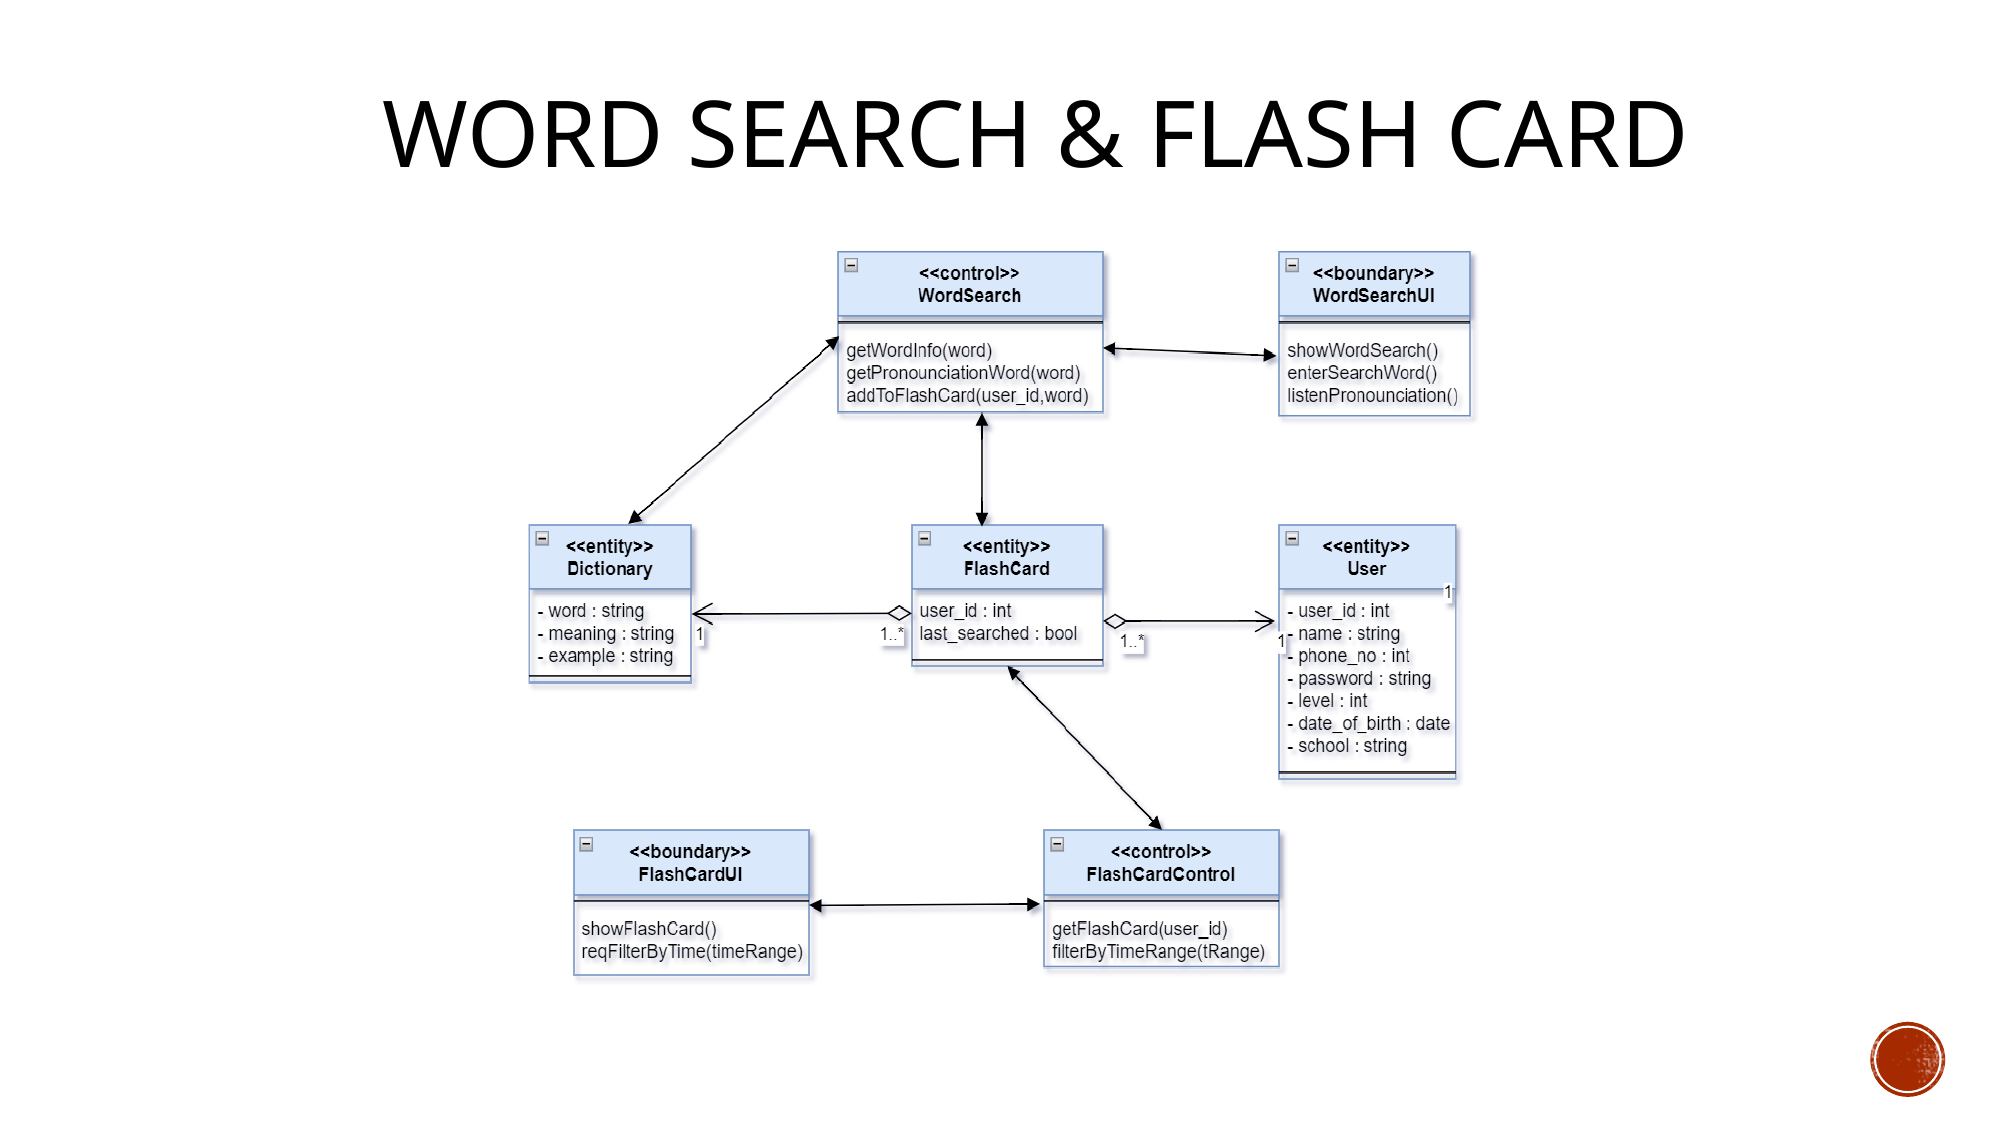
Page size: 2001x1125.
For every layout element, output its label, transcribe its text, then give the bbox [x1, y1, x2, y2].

title WORD SEARCH & Flash card [175, 79, 1826, 196]
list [484, 222, 1502, 1010]
